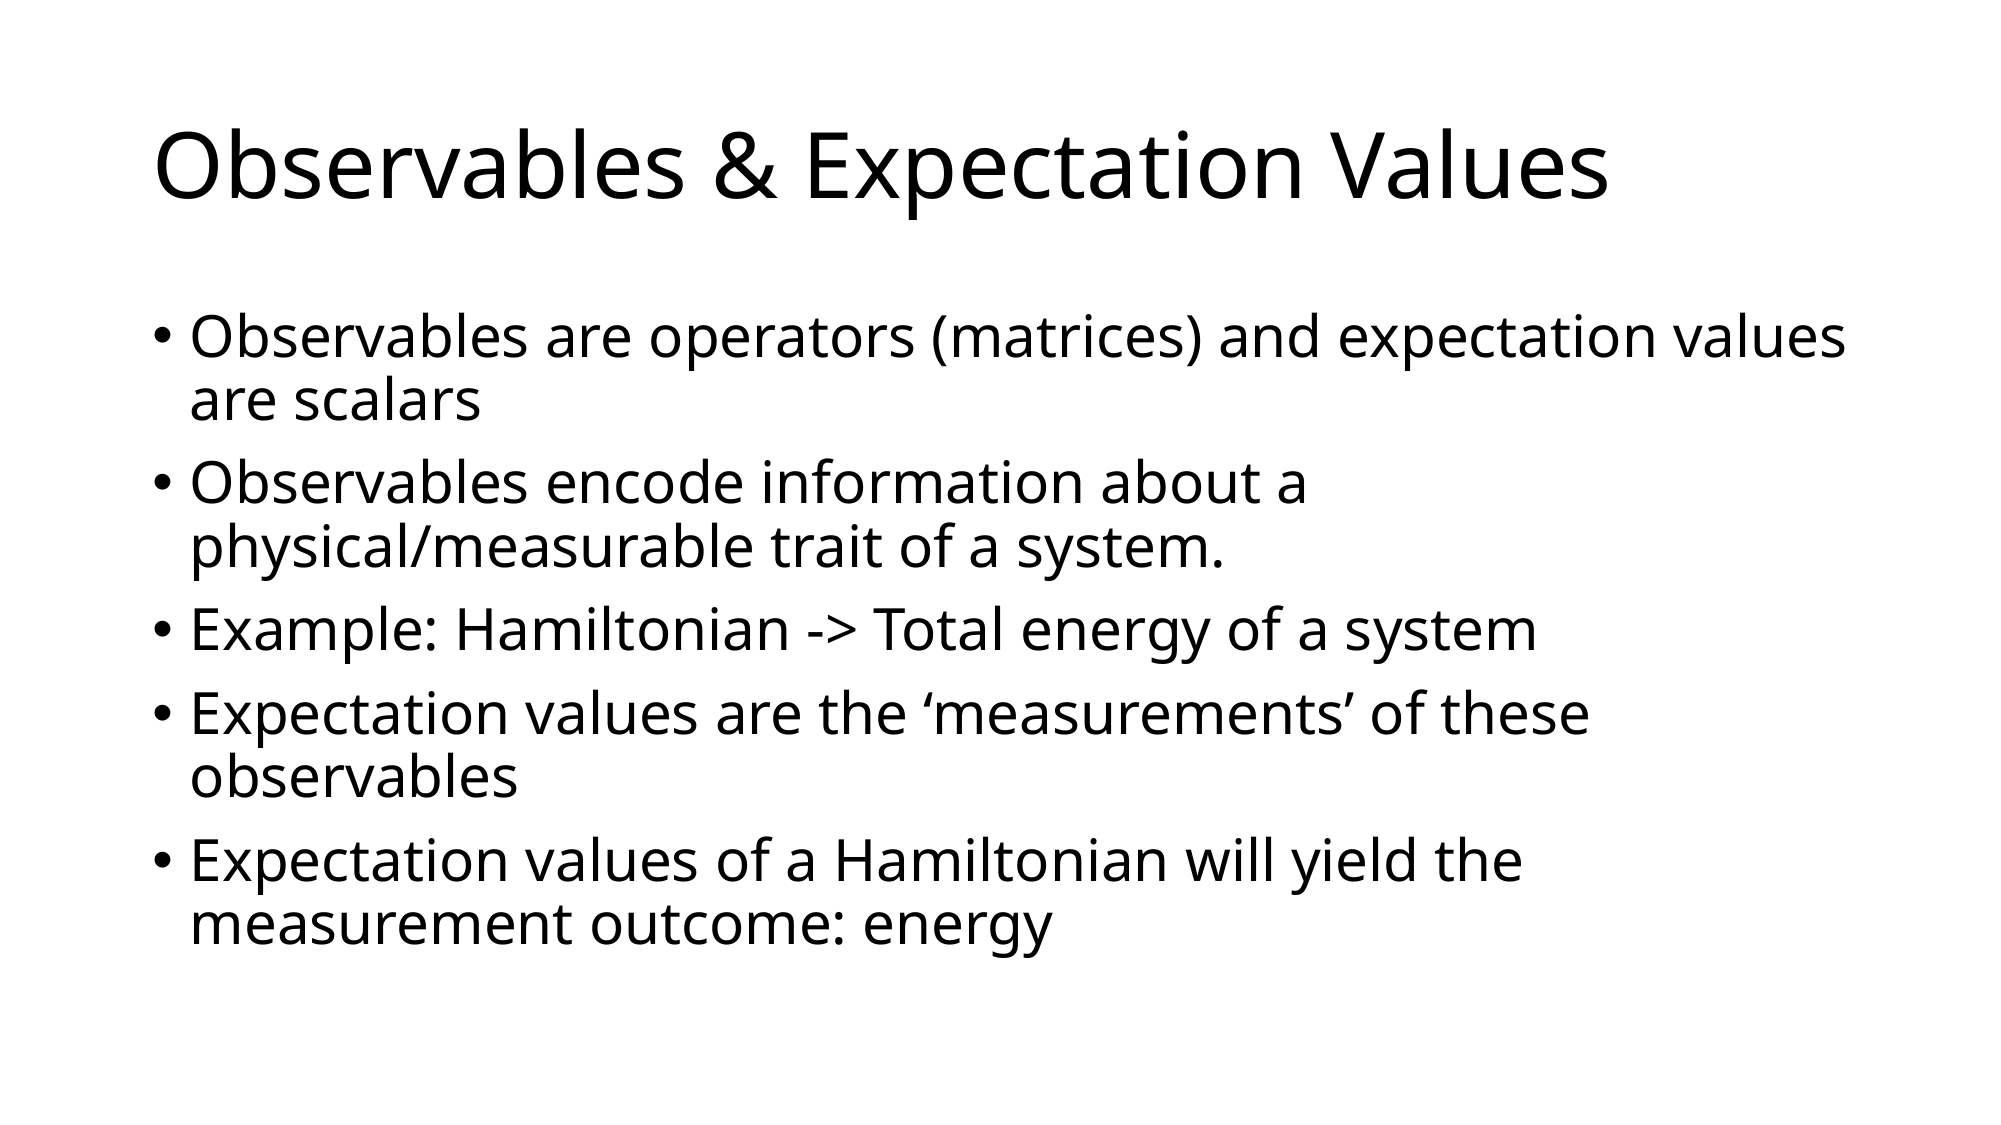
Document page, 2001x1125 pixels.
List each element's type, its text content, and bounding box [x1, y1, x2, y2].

list Observables are operators (matrices) and expectation values are scalars Observables encode information about a physical/measurable trait of a system. Example: Hamiltonian -> Total energy of a system Expectation values are the ‘measurements’ of these observables Expectation values of a Hamiltonian will yield the measurement outcome: energy [137, 299, 1863, 1014]
title Observables & Expectation Values [137, 59, 1863, 278]
